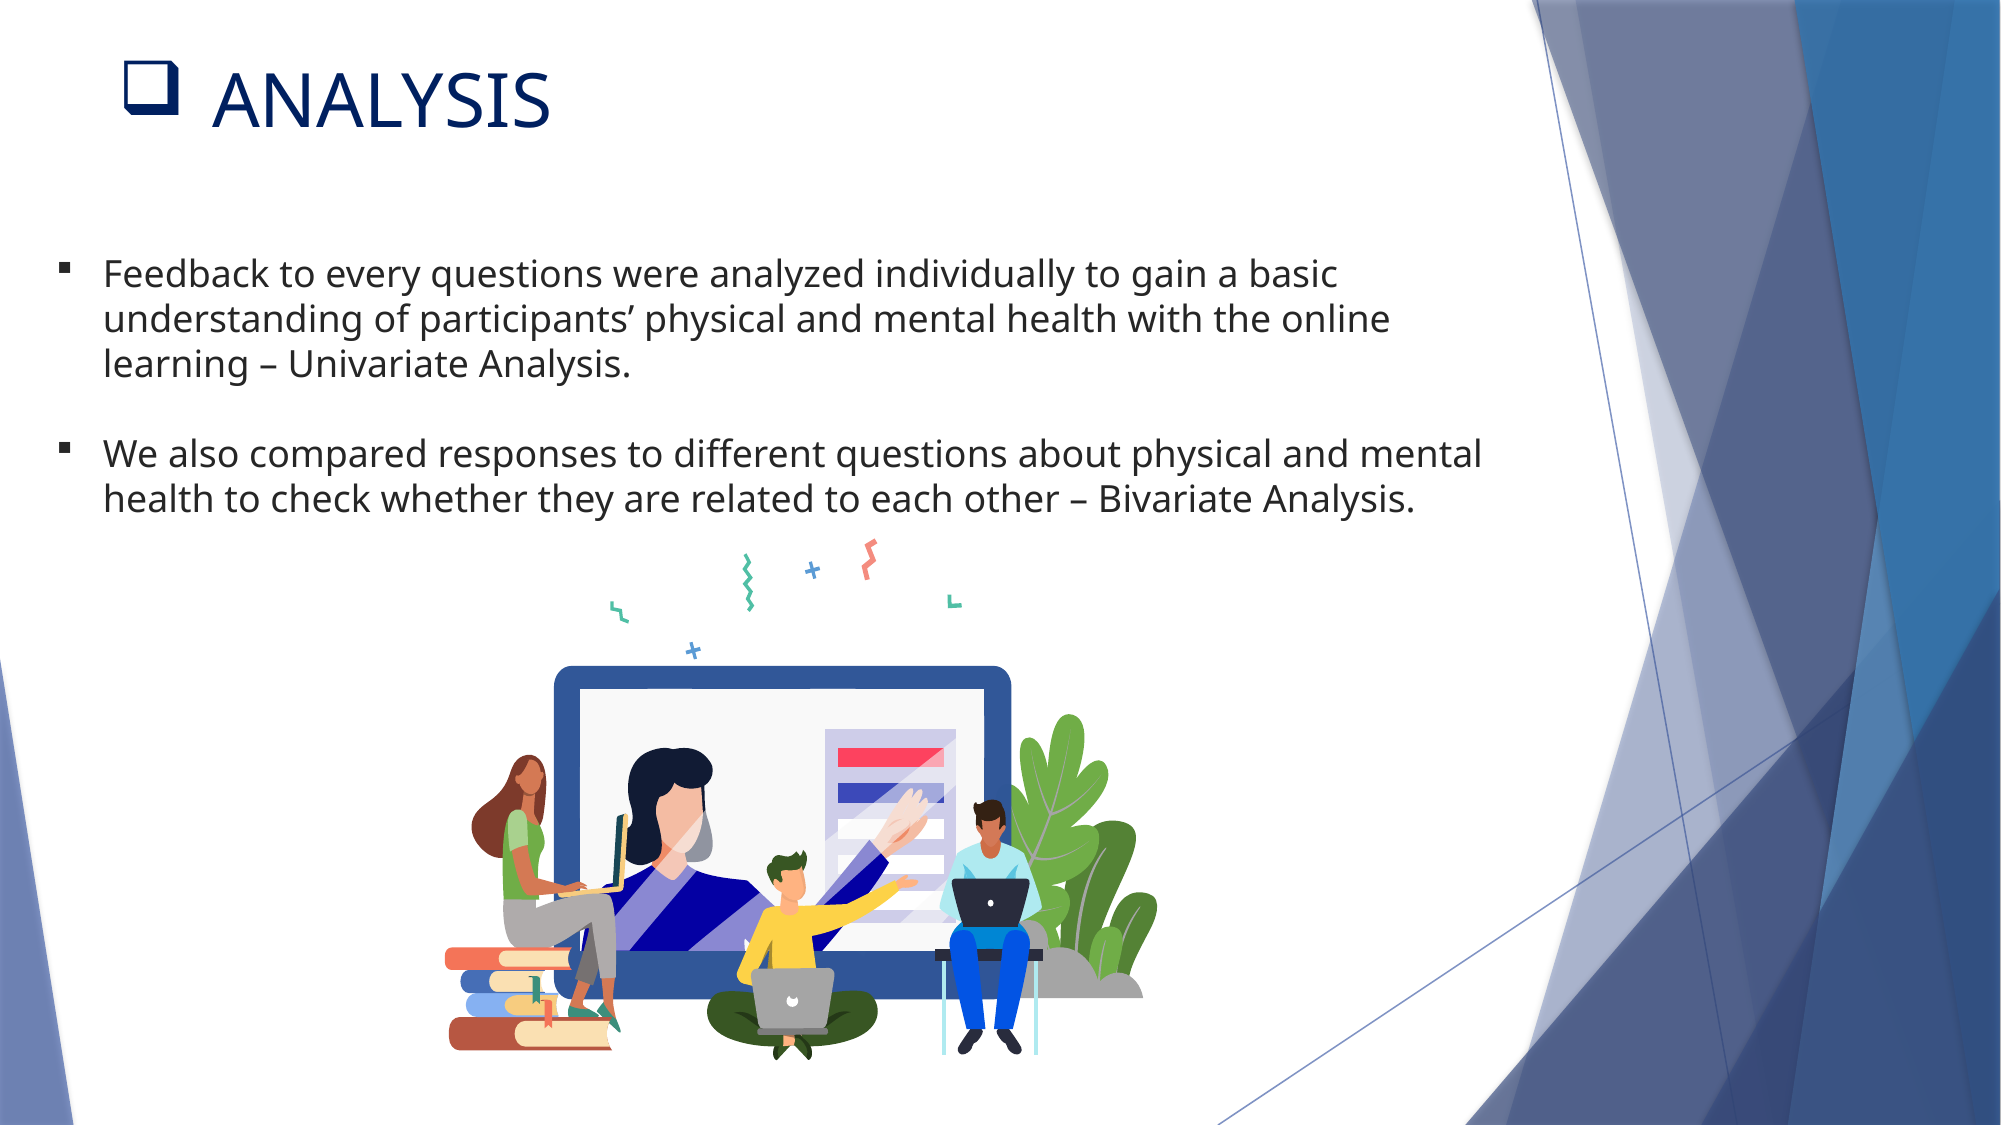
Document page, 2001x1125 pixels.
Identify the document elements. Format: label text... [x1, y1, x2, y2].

text_box Feedback to every questions were analyzed individually to gain a basic understanding of participants’ physical and mental health with the online learning – Univariate Analysis. We also compared responses to different questions about physical and mental health to check whether they are related to each other – Bivariate Analysis. [41, 197, 1561, 708]
title ANALYSIS [103, 45, 857, 191]
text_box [444, 544, 1158, 1061]
